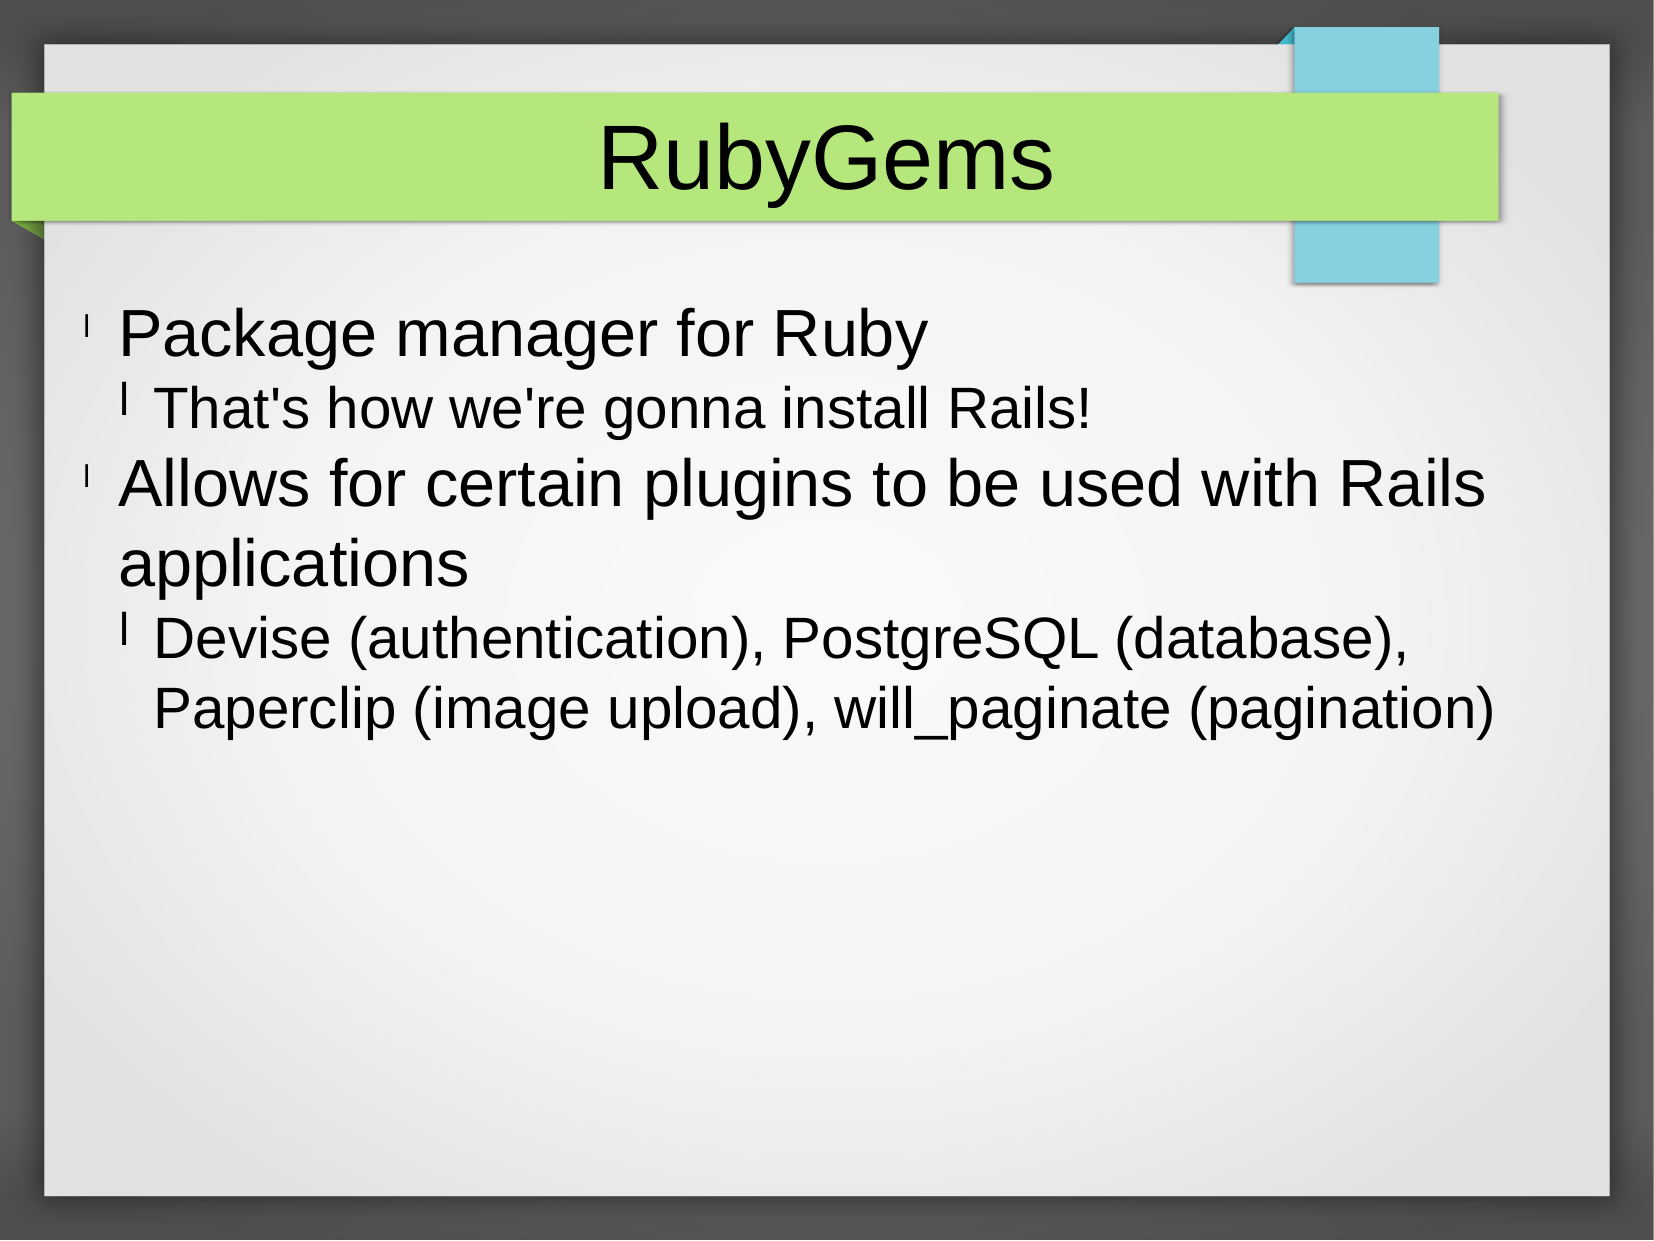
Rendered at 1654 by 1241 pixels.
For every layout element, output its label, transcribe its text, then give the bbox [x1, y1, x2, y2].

text_box Package manager for Ruby That's how we're gonna install Rails! Allows for certain plugins to be used with Rails applications Devise (authentication), PostgreSQL (database), Paperclip (image upload), will_paginate (pagination) [82, 290, 1571, 1009]
text_box RubyGems [82, 49, 1571, 257]
picture [0, 0, 1654, 1240]
